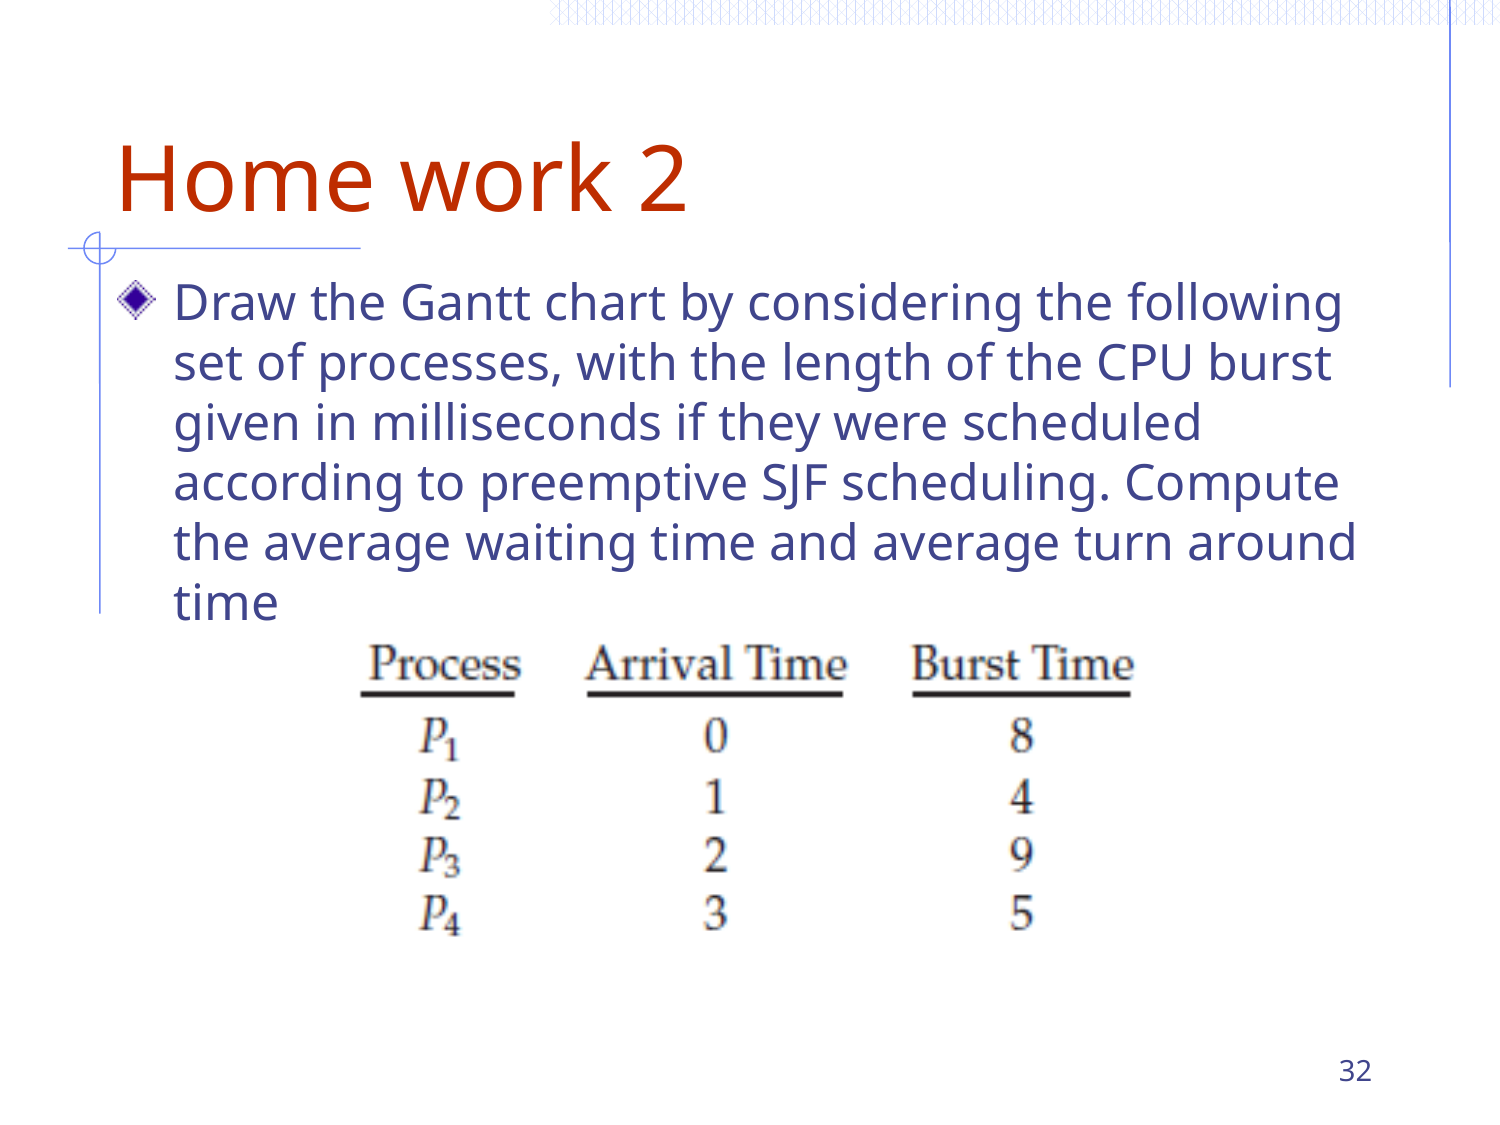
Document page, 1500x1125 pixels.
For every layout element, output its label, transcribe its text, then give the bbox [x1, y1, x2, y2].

slide_number 32 [1074, 1025, 1388, 1100]
title Home work 2 [99, 50, 1375, 238]
list Draw the Gantt chart by considering the following set of processes, with the length of the CPU burst given in milliseconds if they were scheduled according to preemptive SJF scheduling. Compute the average waiting time and average turn around time [102, 262, 1378, 938]
picture [117, 280, 156, 320]
picture [349, 637, 1175, 963]
